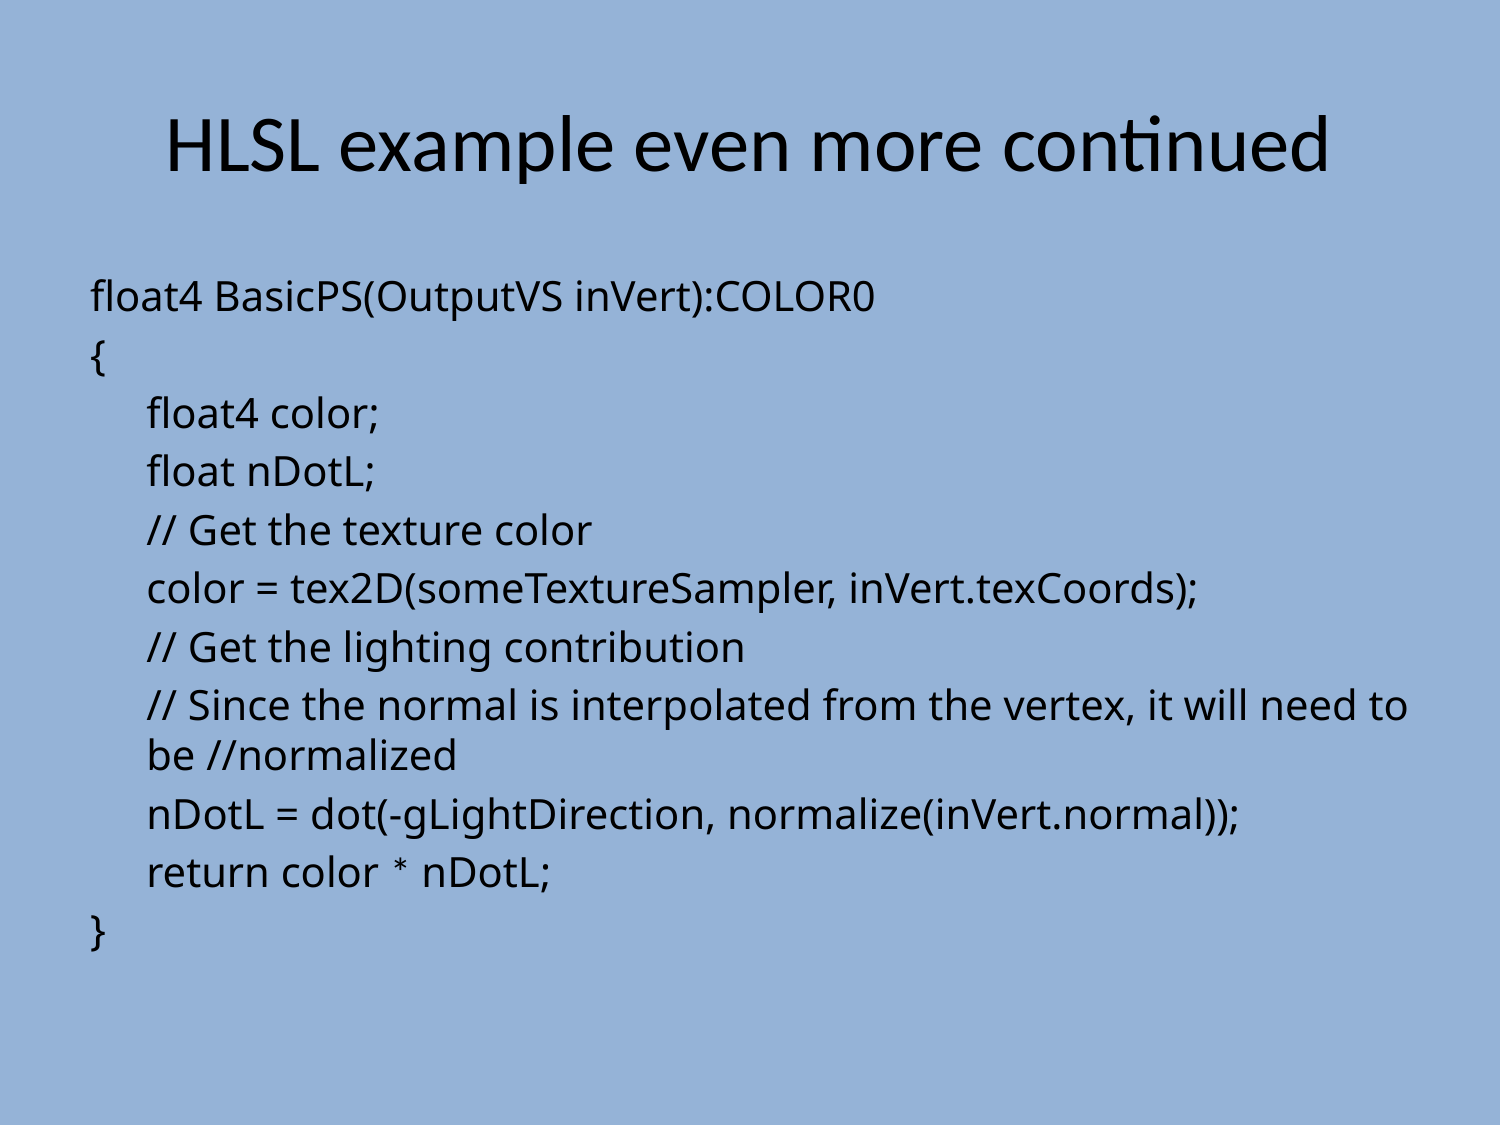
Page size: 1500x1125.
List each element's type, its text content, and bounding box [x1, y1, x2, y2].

list float4 BasicPS(OutputVS inVert):COLOR0 { float4 color; float nDotL; // Get the texture color color = tex2D(someTextureSampler, inVert.texCoords); // Get the lighting contribution // Since the normal is interpolated from the vertex, it will need to be //normalized nDotL = dot(-gLightDirection, normalize(inVert.normal)); return color * nDotL; } [75, 262, 1425, 1005]
title HLSL example even more continued [75, 45, 1425, 233]
